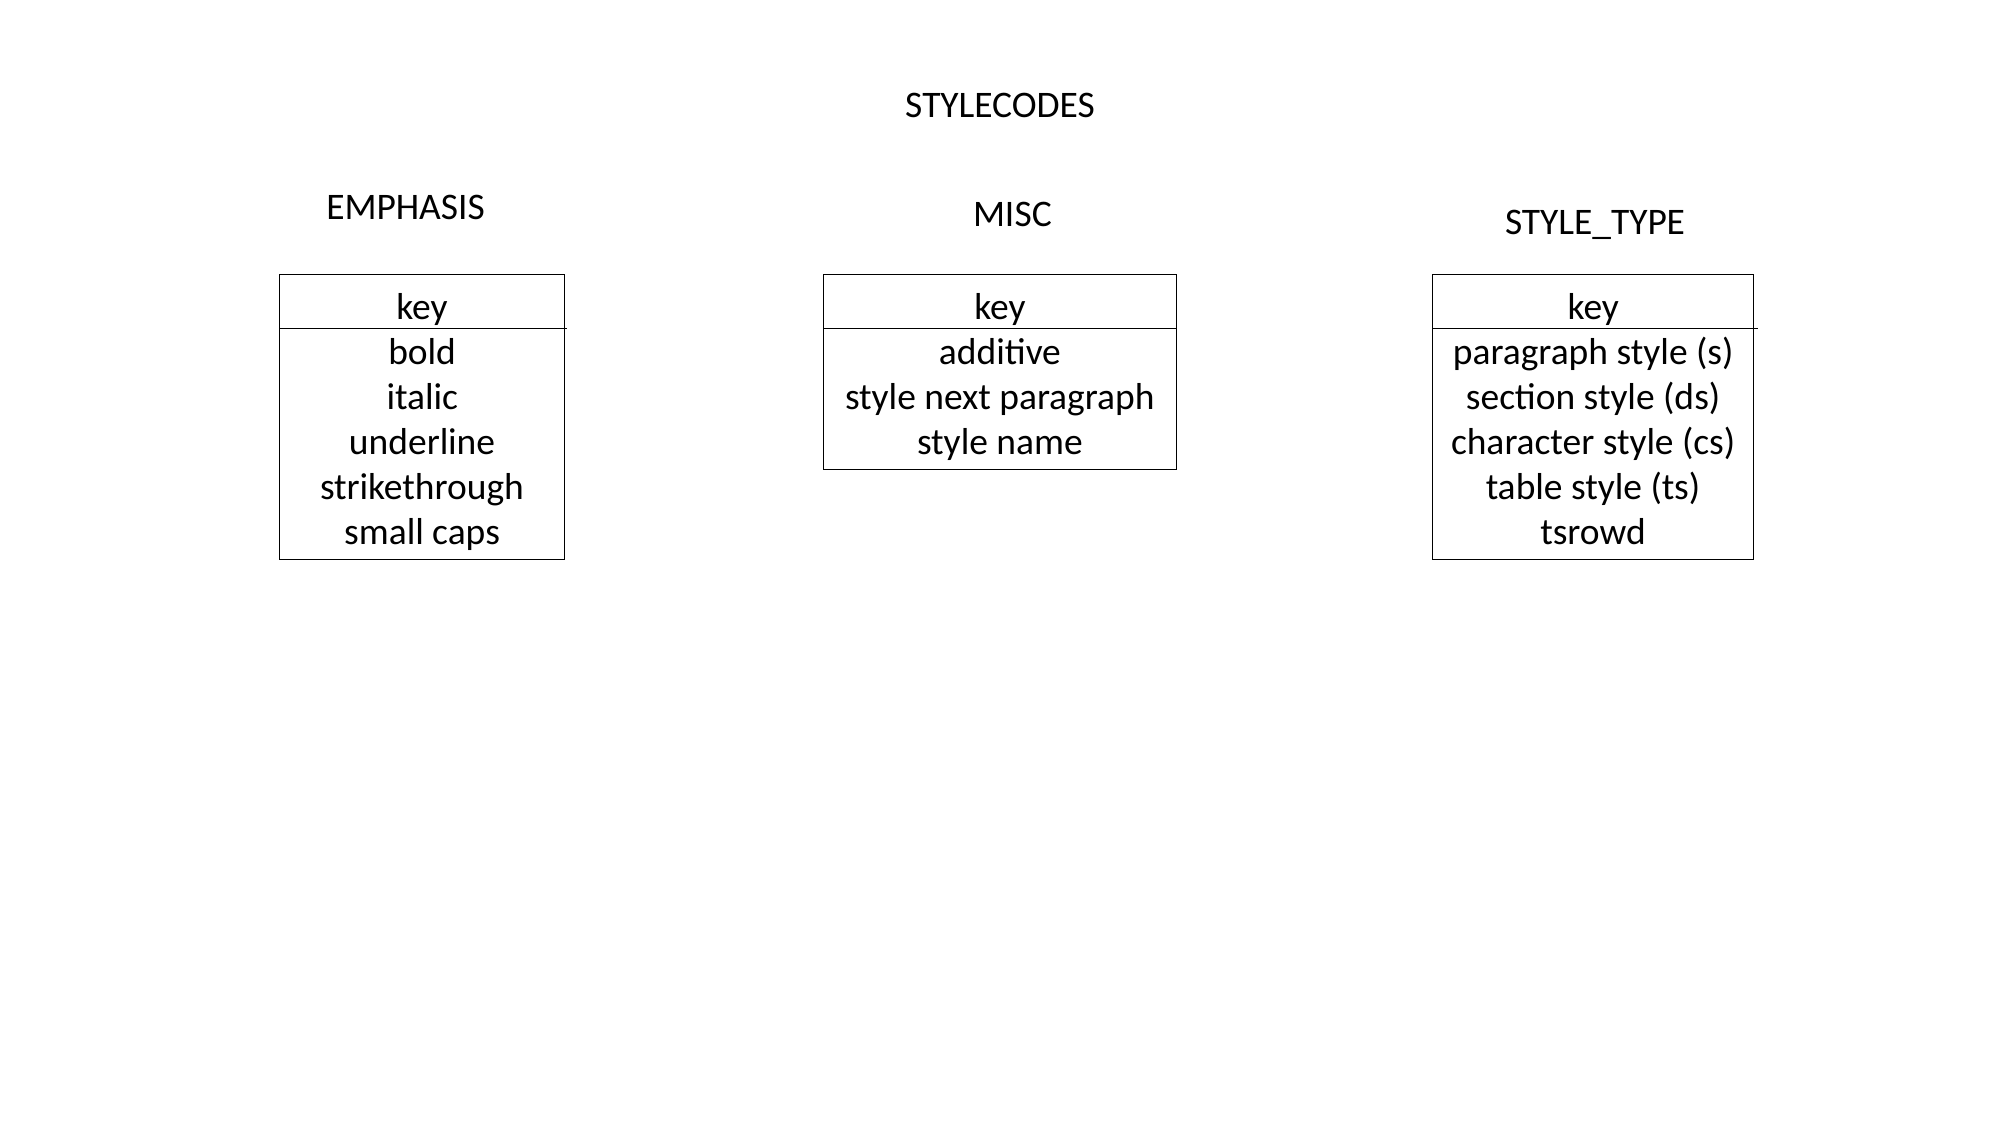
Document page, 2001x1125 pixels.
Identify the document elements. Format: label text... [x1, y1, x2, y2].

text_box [279, 274, 568, 563]
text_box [1432, 274, 1758, 563]
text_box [823, 274, 1177, 472]
text_box MISC [880, 182, 1145, 242]
text_box STYLE_TYPE [1432, 189, 1758, 249]
text_box STYLECODES [890, 72, 1110, 133]
text_box EMPHASIS [311, 174, 500, 235]
